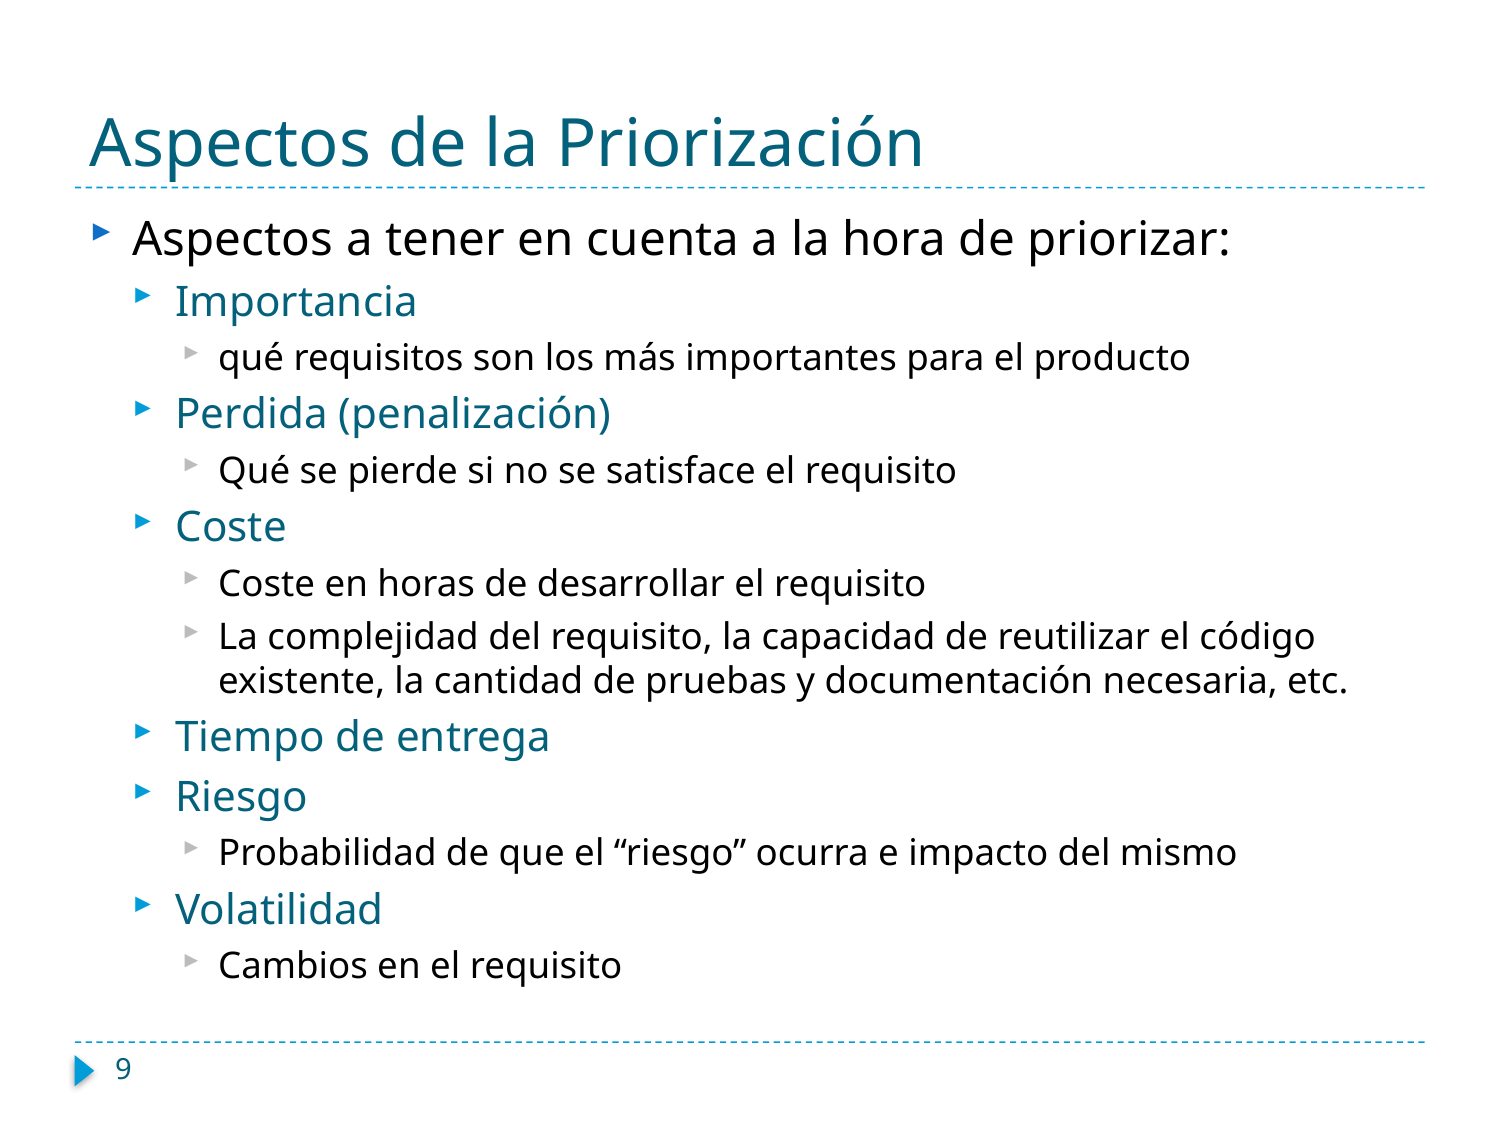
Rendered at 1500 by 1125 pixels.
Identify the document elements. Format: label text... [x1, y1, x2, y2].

title Aspectos de la Priorización [75, 24, 1425, 188]
slide_number 9 [100, 1042, 426, 1103]
list Aspectos a tener en cuenta a la hora de priorizar: Importancia qué requisitos son los más importantes para el producto Perdida (penalización) Qué se pierde si no se satisface el requisito Coste Coste en horas de desarrollar el requisito La complejidad del requisito, la capacidad de reutilizar el código existente, la cantidad de pruebas y documentación necesaria, etc. Tiempo de entrega Riesgo Probabilidad de que el “riesgo” ocurra e impacto del mismo Volatilidad Cambios en el requisito [75, 200, 1425, 1010]
